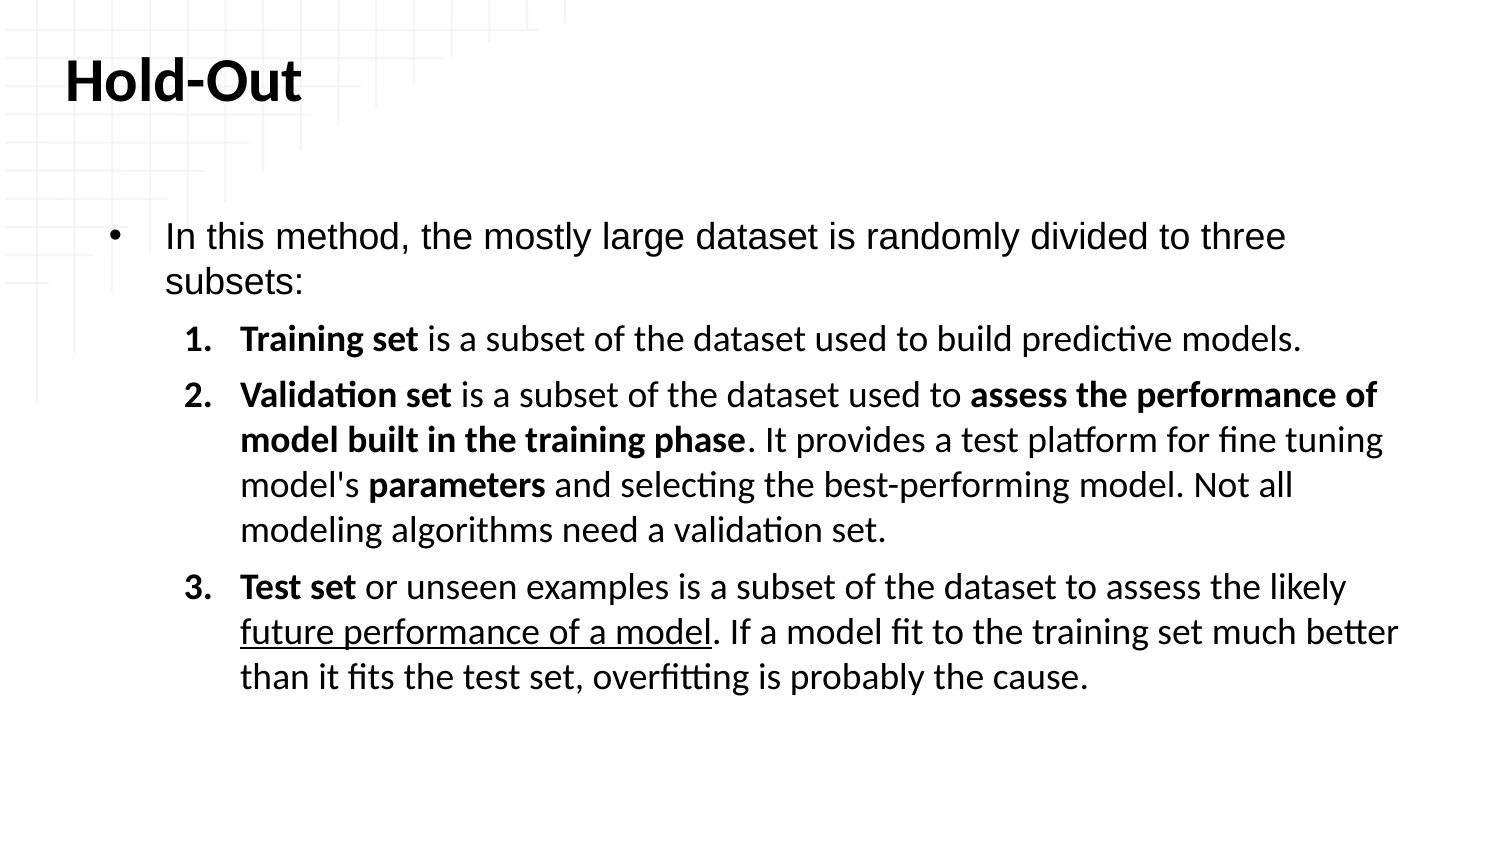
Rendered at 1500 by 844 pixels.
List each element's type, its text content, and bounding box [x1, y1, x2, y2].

list In this method, the mostly large dataset is randomly divided to three subsets: Training set is a subset of the dataset used to build predictive models. Validation set is a subset of the dataset used to assess the performance of model built in the training phase. It provides a test platform for fine tuning model's parameters and selecting the best-performing model. Not all modeling algorithms need a validation set. Test set or unseen examples is a subset of the dataset to assess the likely future performance of a model. If a model fit to the training set much better than it fits the test set, overfitting is probably the cause. [75, 196, 1425, 754]
title Hold-Out [50, 27, 1401, 126]
